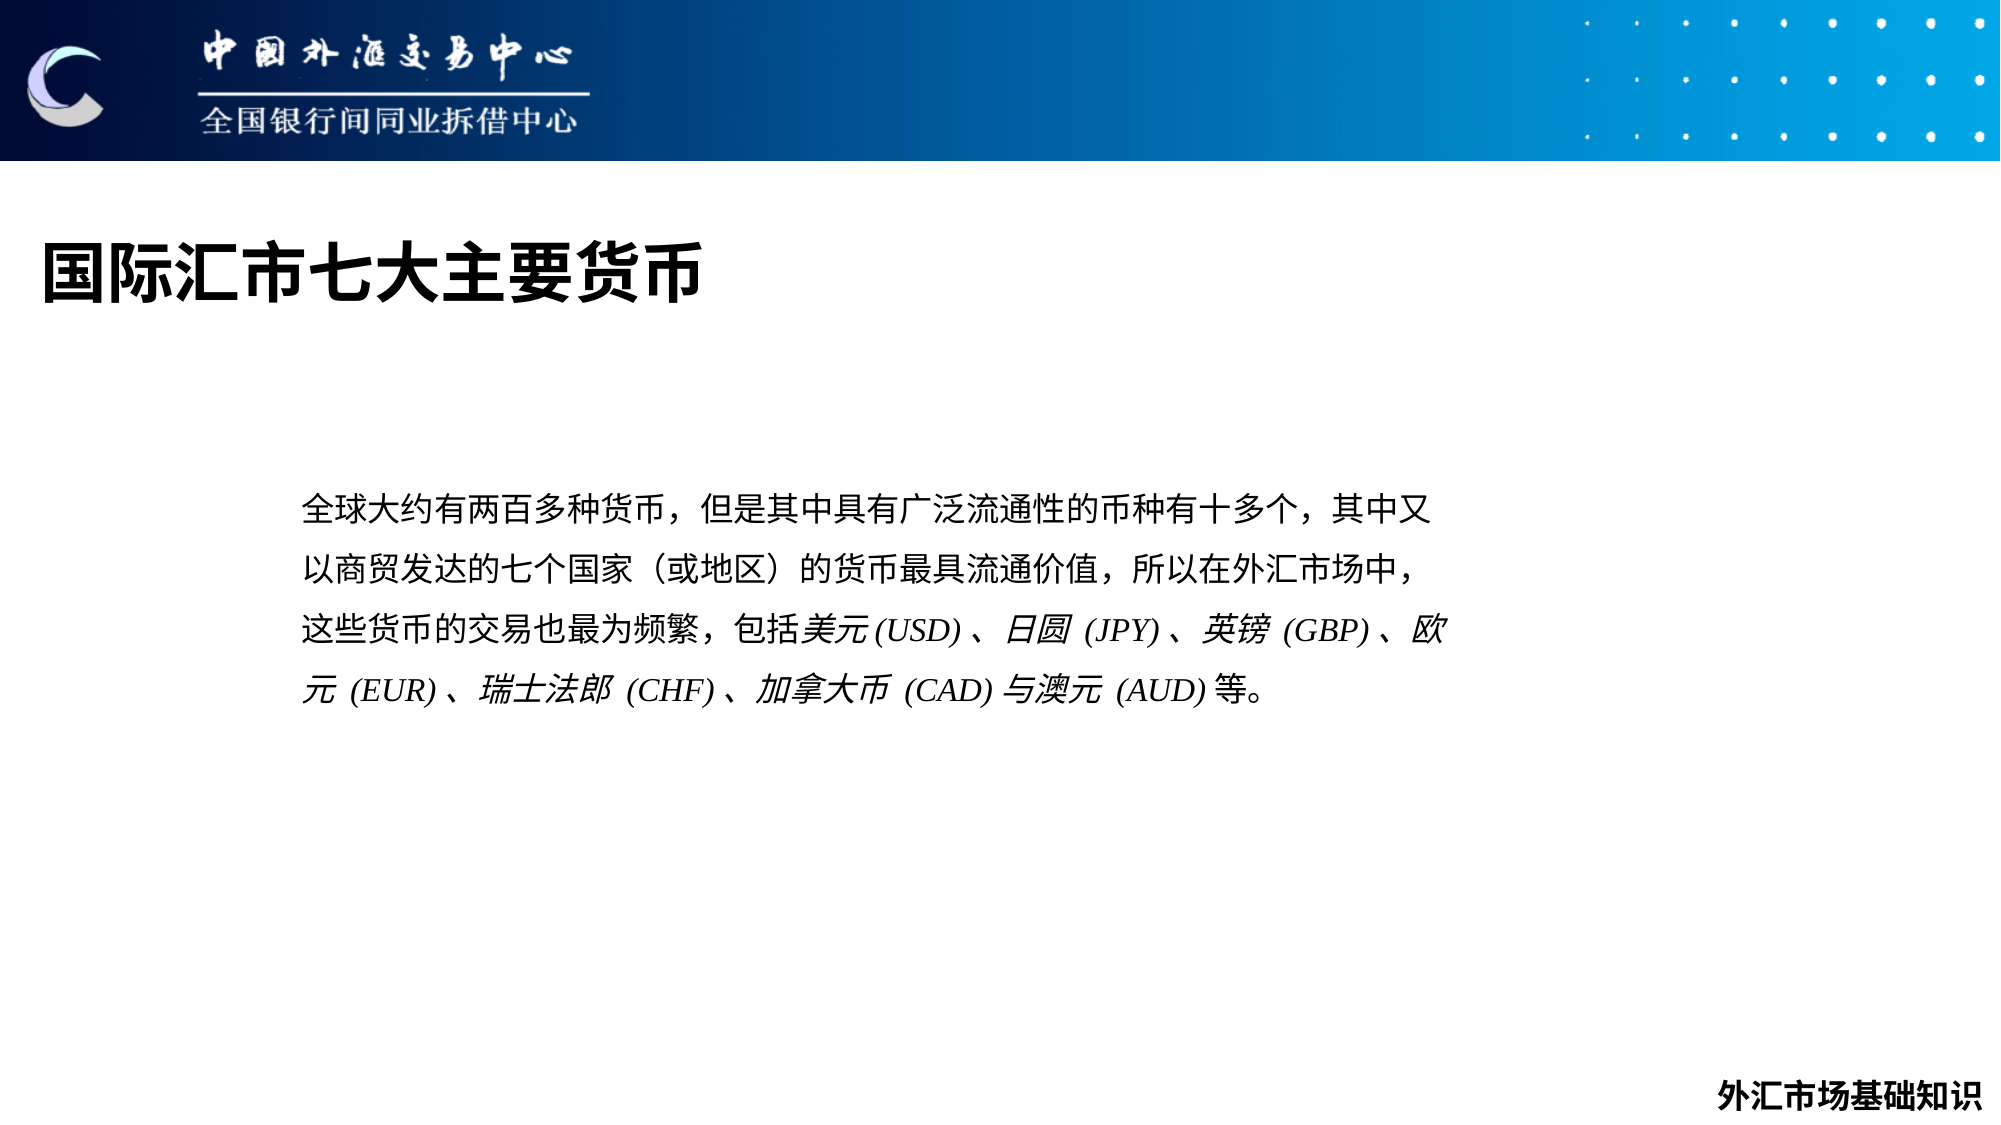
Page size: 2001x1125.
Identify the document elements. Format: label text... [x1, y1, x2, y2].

picture [1781, 77, 1787, 84]
picture [1781, 19, 1787, 27]
picture [1877, 19, 1886, 28]
picture [1926, 75, 1935, 85]
text_box 外汇市场基础知识 [1659, 1041, 1999, 1124]
picture [1877, 132, 1886, 141]
text_box 国际汇市七大主要货币 [25, 223, 723, 319]
picture [1877, 76, 1886, 85]
picture [0, 0, 1371, 161]
text_box 全球大约有两百多种货币，但是其中具有广泛流通性的币种有十多个，其中又以商贸发达的七个国家（或地区）的货币最具流通价值，所以在外汇市场中，这些货币的交易也最为频繁，包括美元(USD)、日圆 (JPY)、英镑 (GBP)、欧元 (EUR)、瑞士法郎 (CHF)、加拿大币 (CAD)与澳元 (AUD)等。 [286, 461, 1469, 716]
picture [1829, 19, 1837, 27]
picture [1975, 132, 1985, 142]
picture [1829, 133, 1837, 140]
picture [1926, 132, 1935, 142]
picture [1975, 19, 1985, 28]
picture [1975, 75, 1985, 85]
picture [1781, 133, 1787, 140]
picture [1926, 19, 1935, 28]
picture [1829, 77, 1837, 84]
